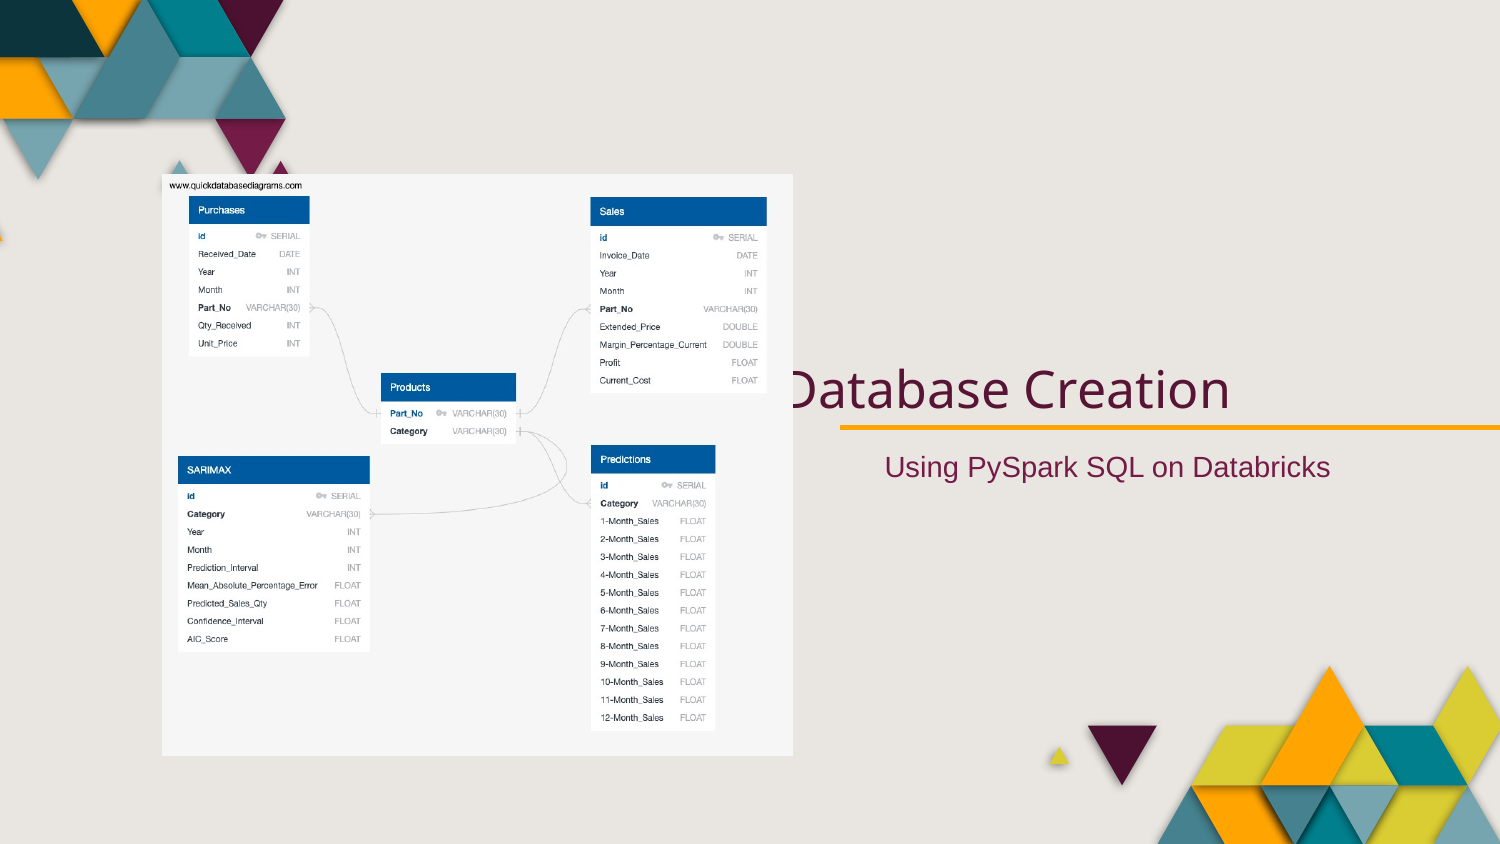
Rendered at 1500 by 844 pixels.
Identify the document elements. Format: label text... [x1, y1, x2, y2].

text_box Using PySpark SQL on Databricks [877, 441, 1340, 492]
title Database Creation [797, 338, 1248, 435]
picture [161, 174, 794, 757]
